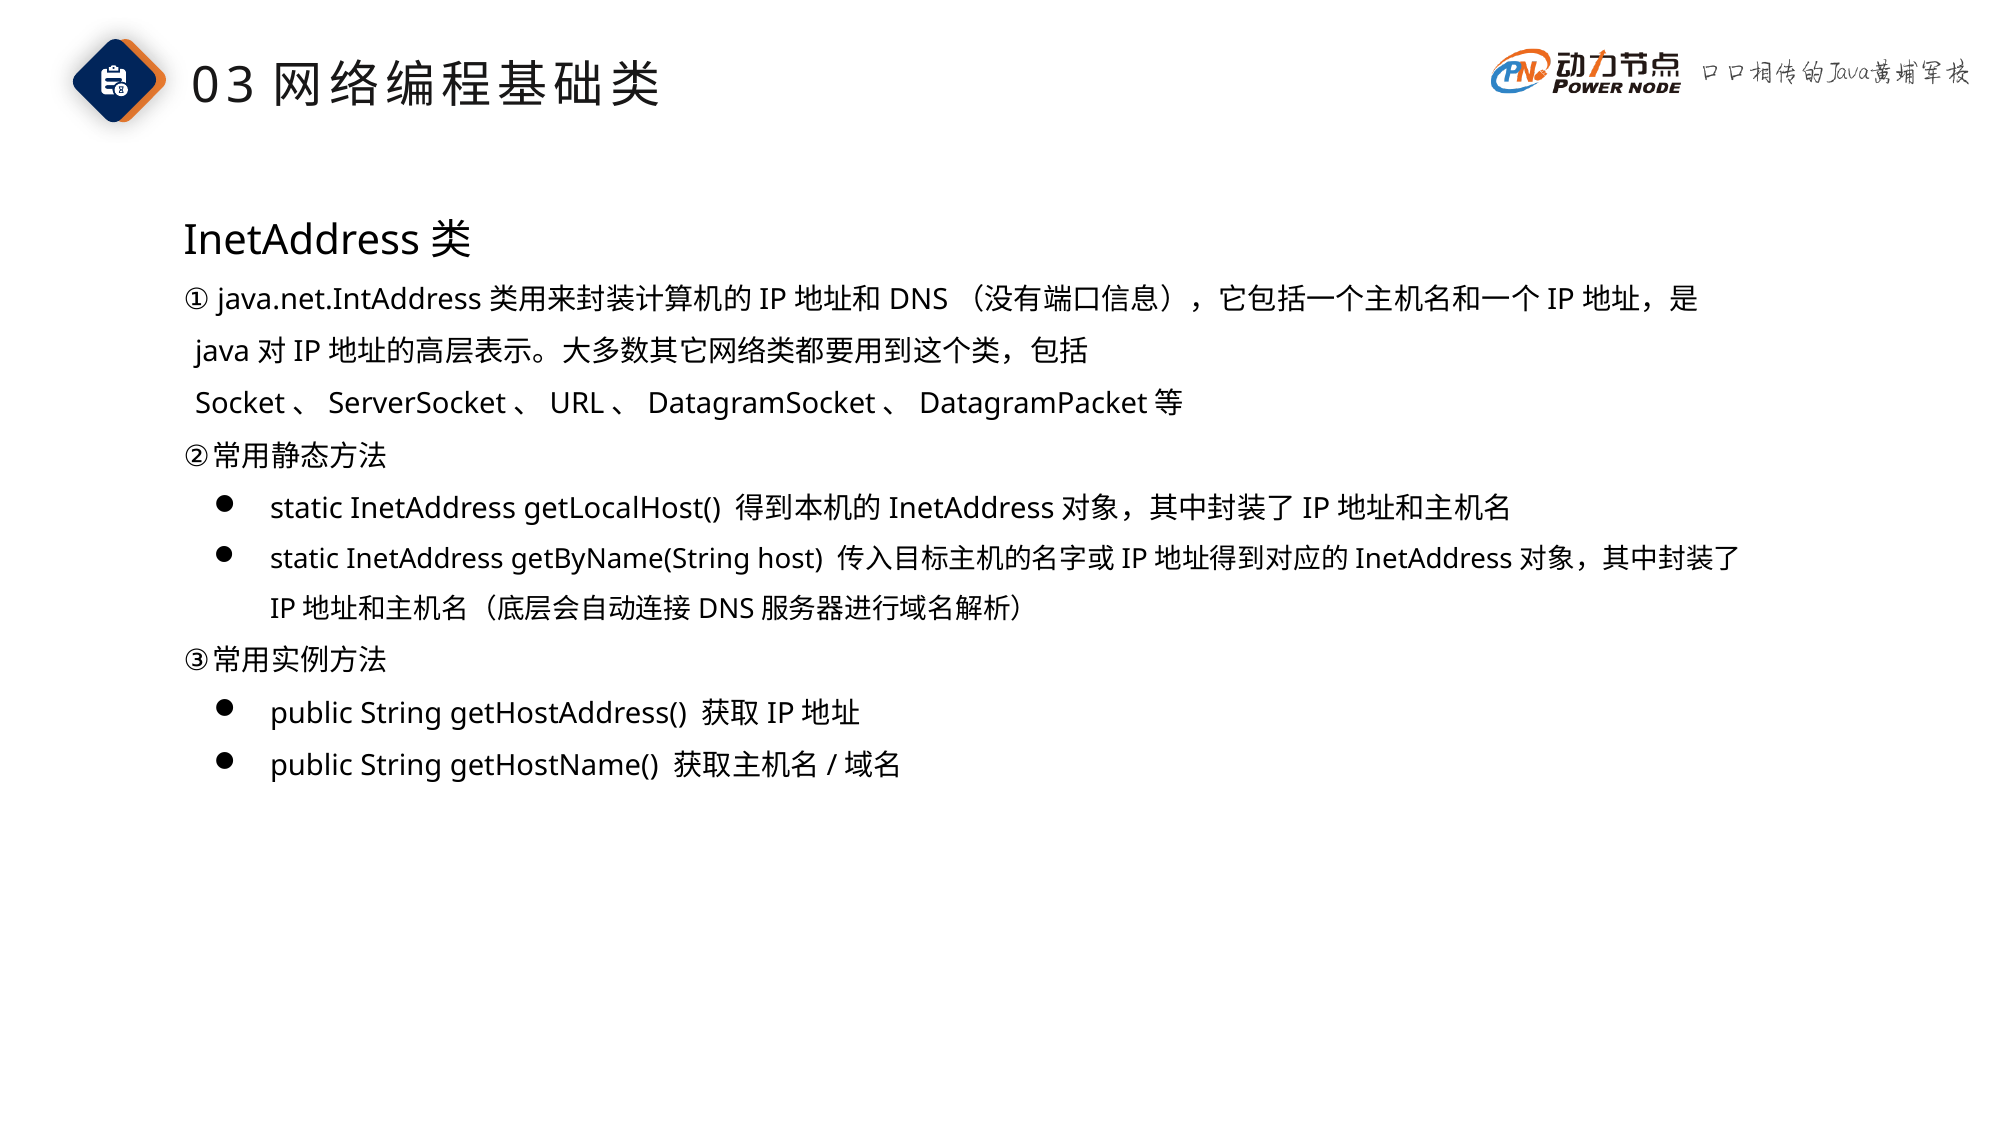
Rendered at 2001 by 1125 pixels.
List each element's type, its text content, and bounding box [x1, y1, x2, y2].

text_box InetAddress类 java.net.IntAddress类用来封装计算机的IP地址和DNS（没有端口信息），它包括一个主机名和一个IP地址，是java对IP地址的高层表示。大多数其它网络类都要用到这个类，包括Socket、ServerSocket、URL、DatagramSocket、DatagramPacket等 常用静态方法 static InetAddress getLocalHost() 得到本机的InetAddress对象，其中封装了IP地址和主机名 static InetAddress getByName(String host) 传入目标主机的名字或IP地址得到对应的InetAddress对象，其中封装了IP地址和主机名（底层会自动连接DNS服务器进行域名解析） 常用实例方法 public String getHostAddress() 获取IP地址 public String getHostName() 获取主机名/域名 [183, 170, 1756, 799]
picture [1450, 0, 2000, 154]
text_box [81, 48, 158, 113]
text_box 03网络编程基础类 [176, 45, 1282, 127]
